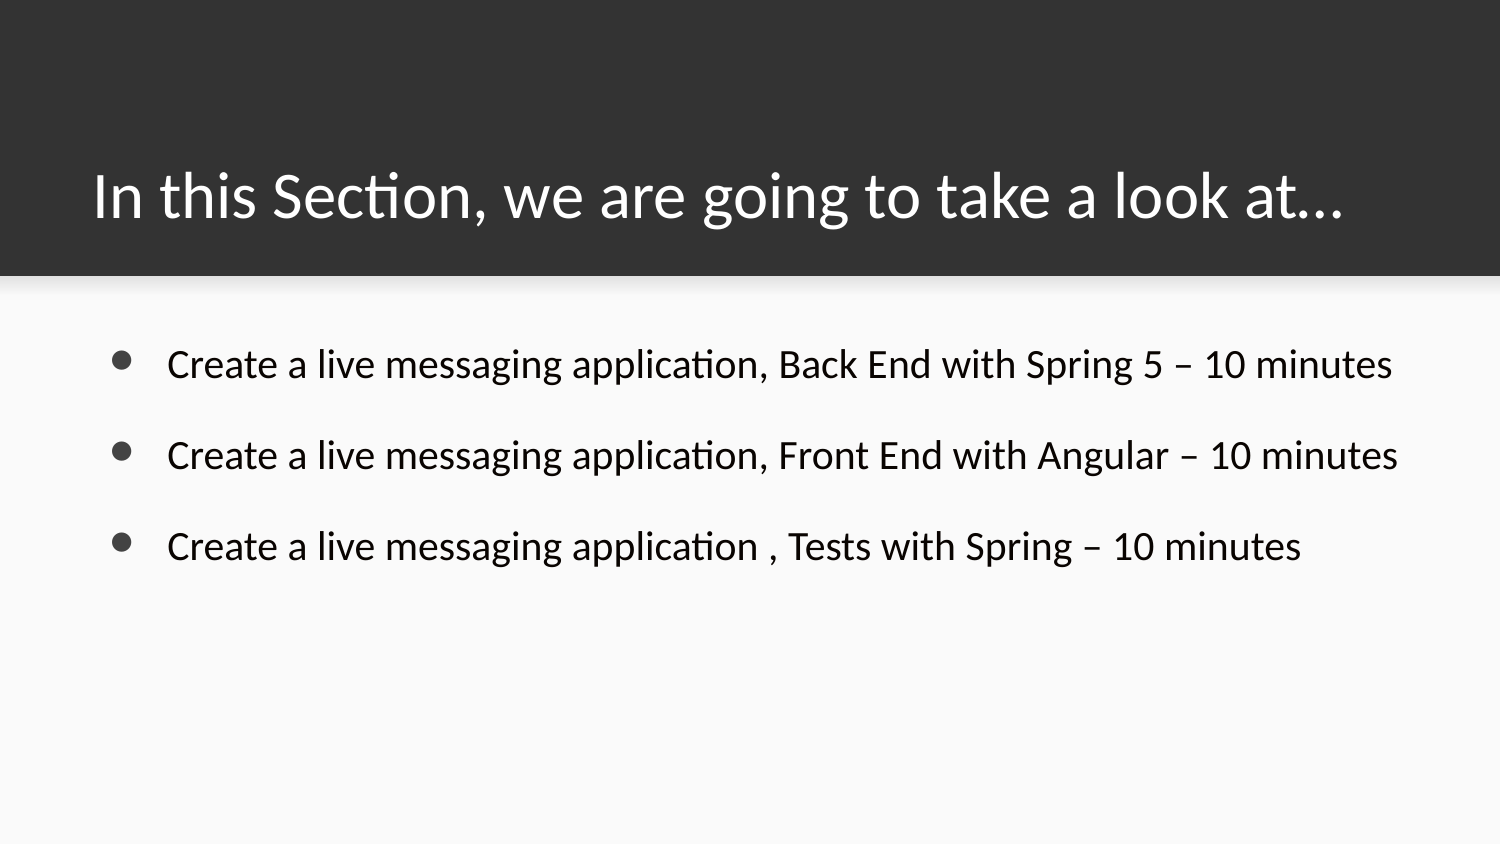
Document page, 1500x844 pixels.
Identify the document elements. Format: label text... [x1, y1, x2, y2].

list Create a live messaging application, Back End with Spring 5 – 10 minutes Create a live messaging application, Front End with Angular – 10 minutes Create a live messaging application , Tests with Spring – 10 minutes [77, 314, 1477, 760]
title In this Section, we are going to take a look at… [77, 121, 1427, 248]
